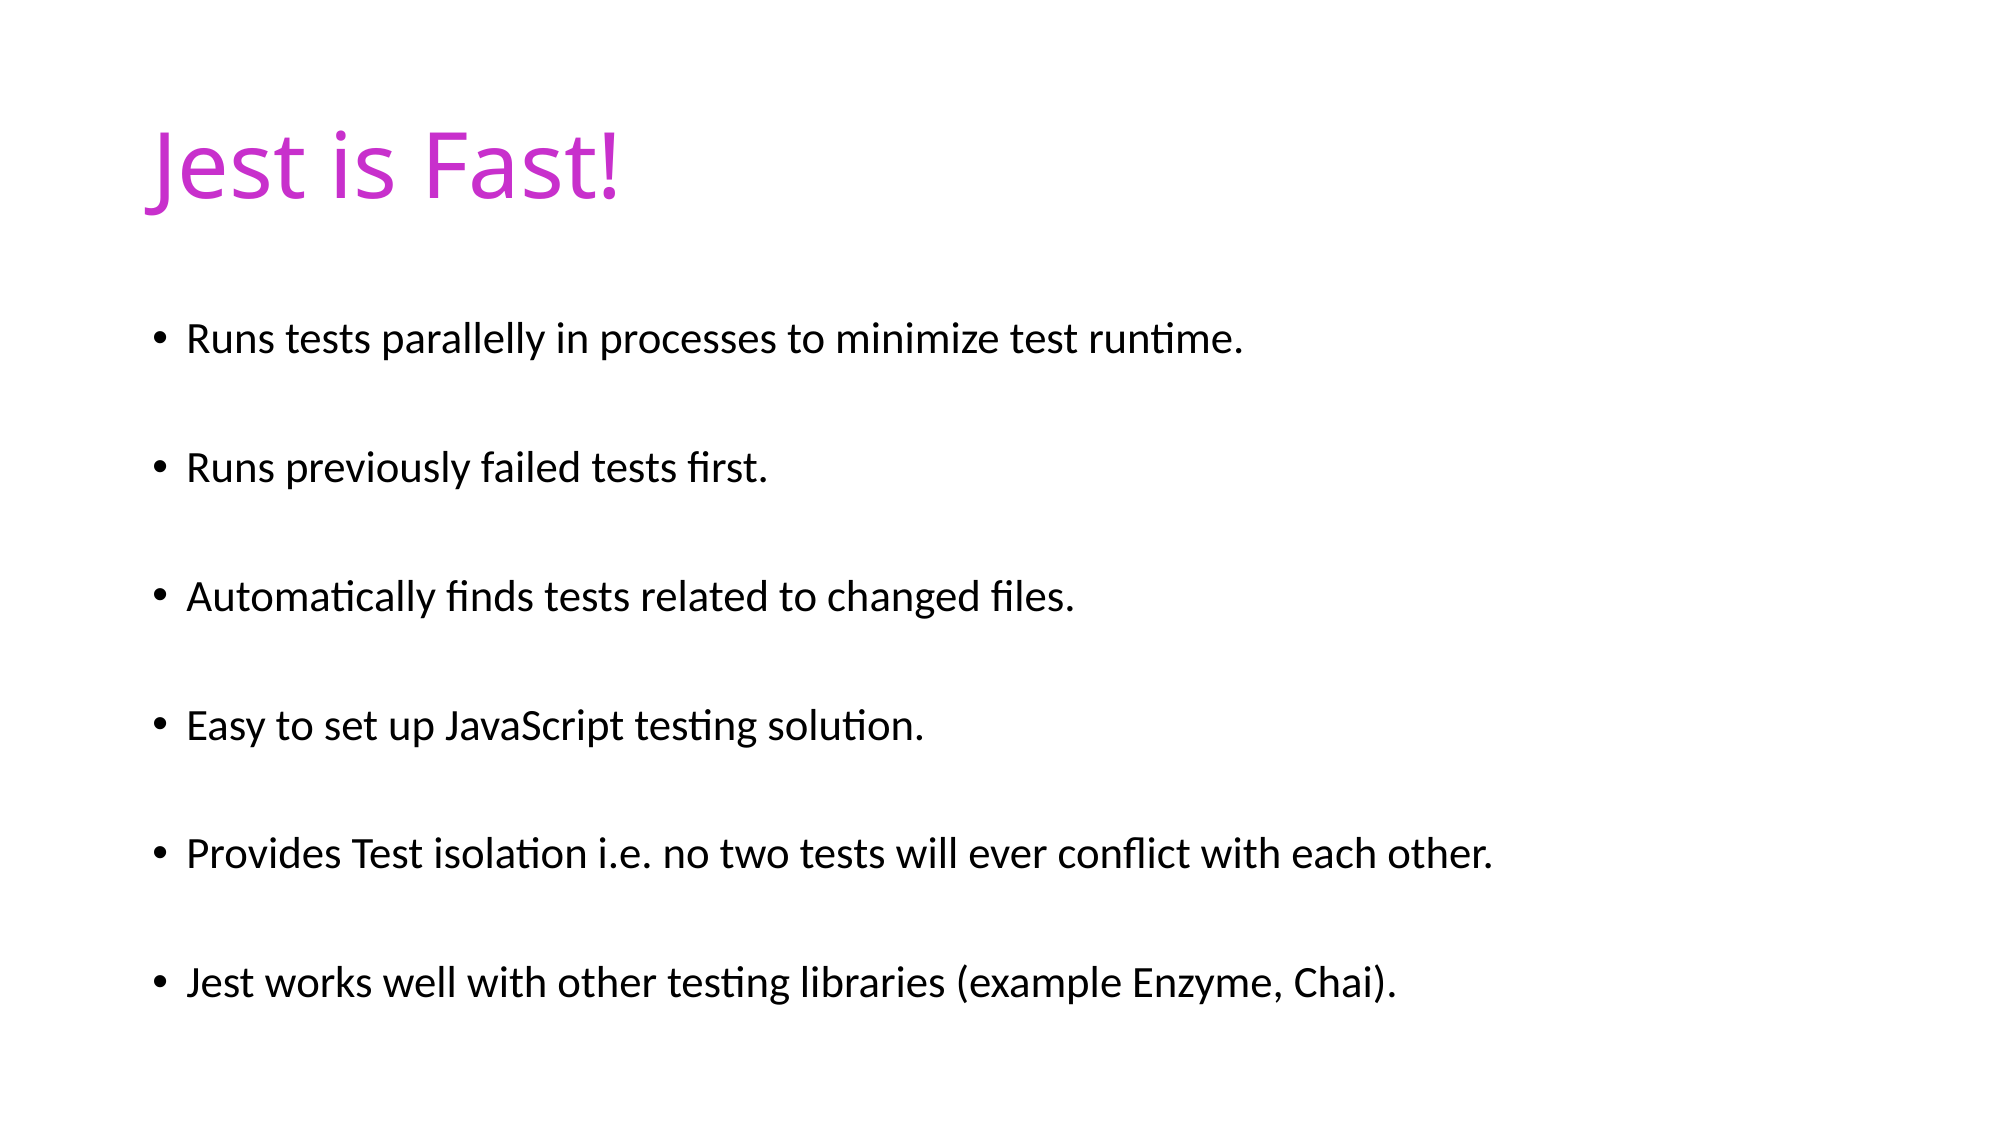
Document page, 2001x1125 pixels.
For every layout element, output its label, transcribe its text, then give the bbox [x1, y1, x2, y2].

title Jest is Fast! [137, 59, 1863, 278]
list Runs tests parallelly in processes to minimize test runtime. Runs previously failed tests first. Automatically finds tests related to changed files. Easy to set up JavaScript testing solution. Provides Test isolation i.e. no two tests will ever conflict with each other. Jest works well with other testing libraries (example Enzyme, Chai). [137, 307, 1863, 1022]
